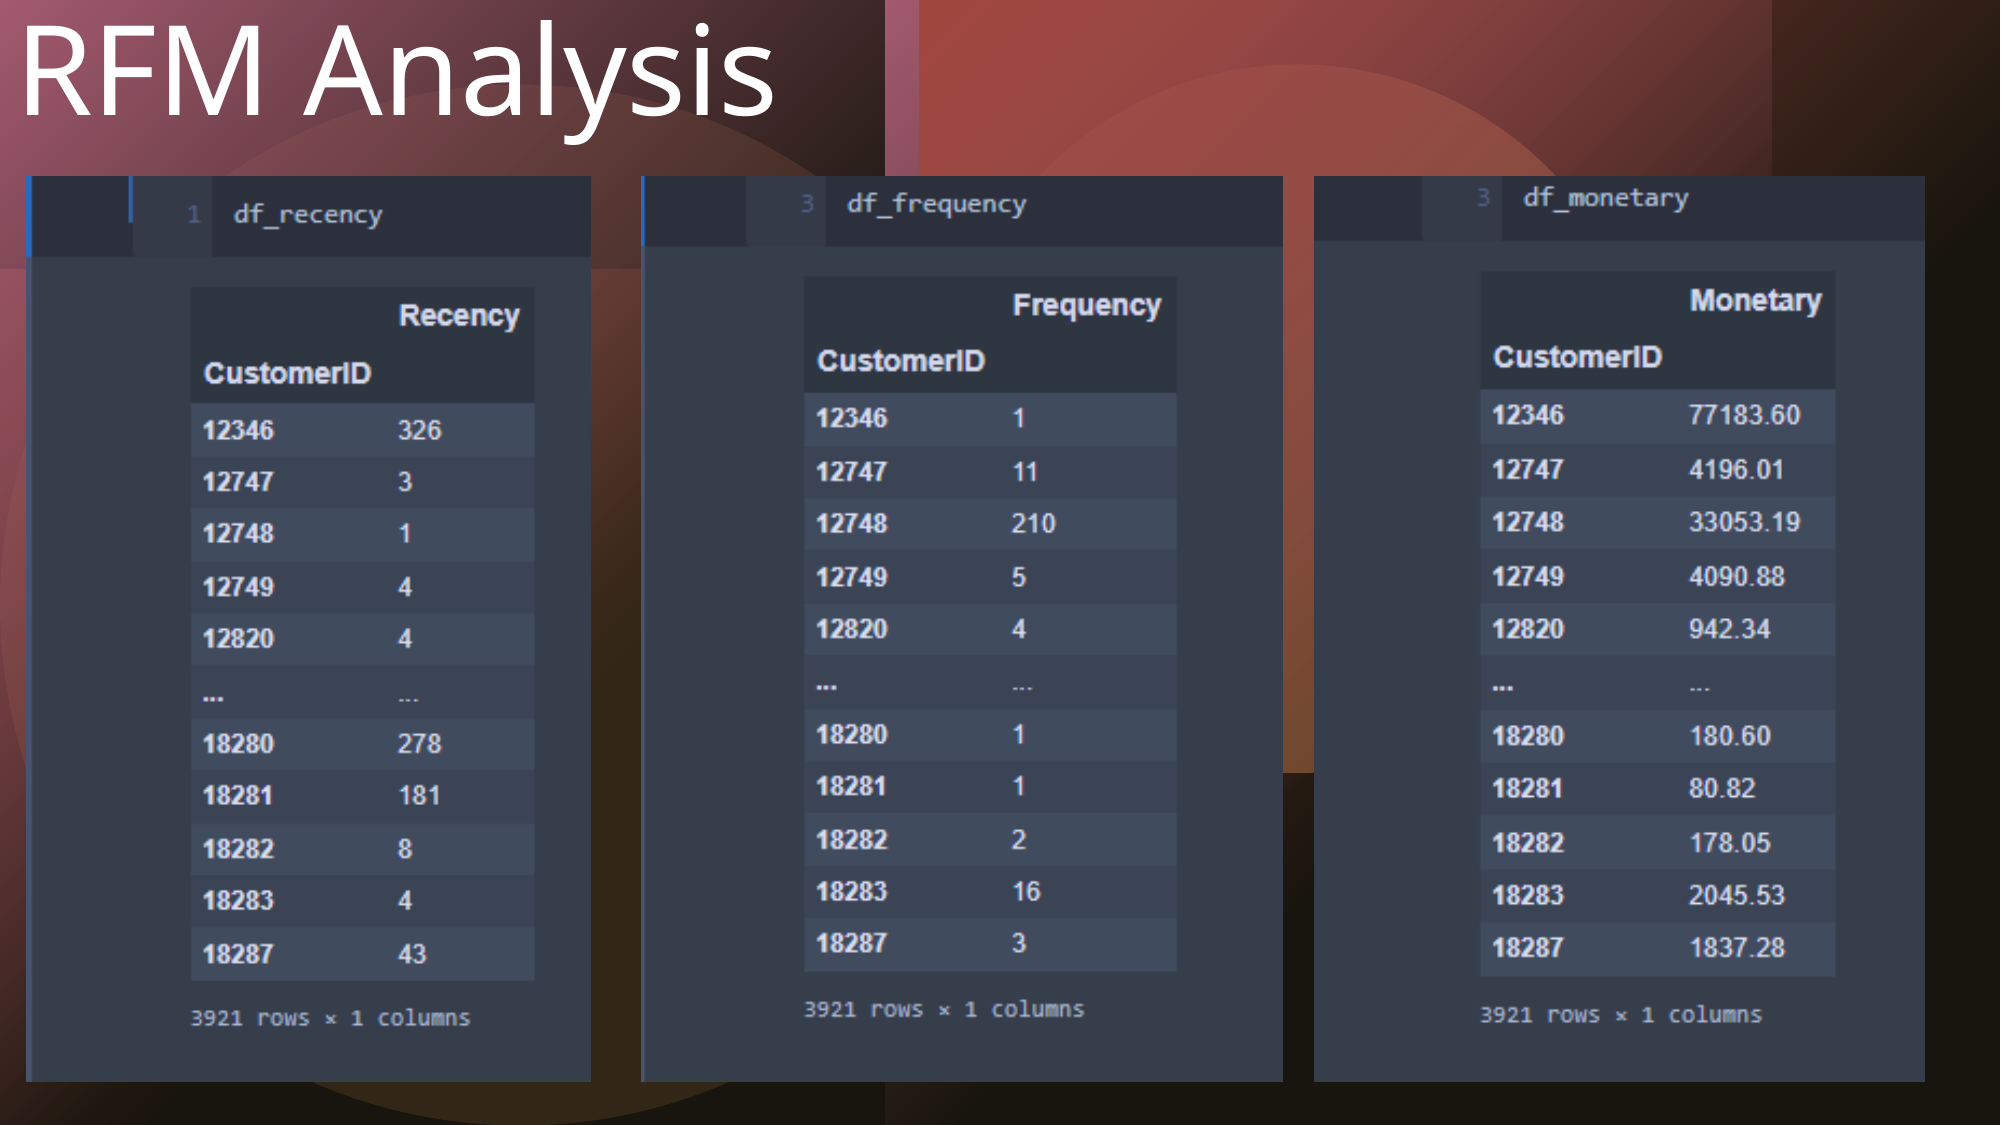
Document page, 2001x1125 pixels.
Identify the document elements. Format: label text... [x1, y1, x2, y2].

picture [26, 176, 591, 1082]
picture [641, 176, 1284, 1083]
title RFM Analysis [0, 0, 2000, 177]
picture [1314, 176, 1925, 1082]
